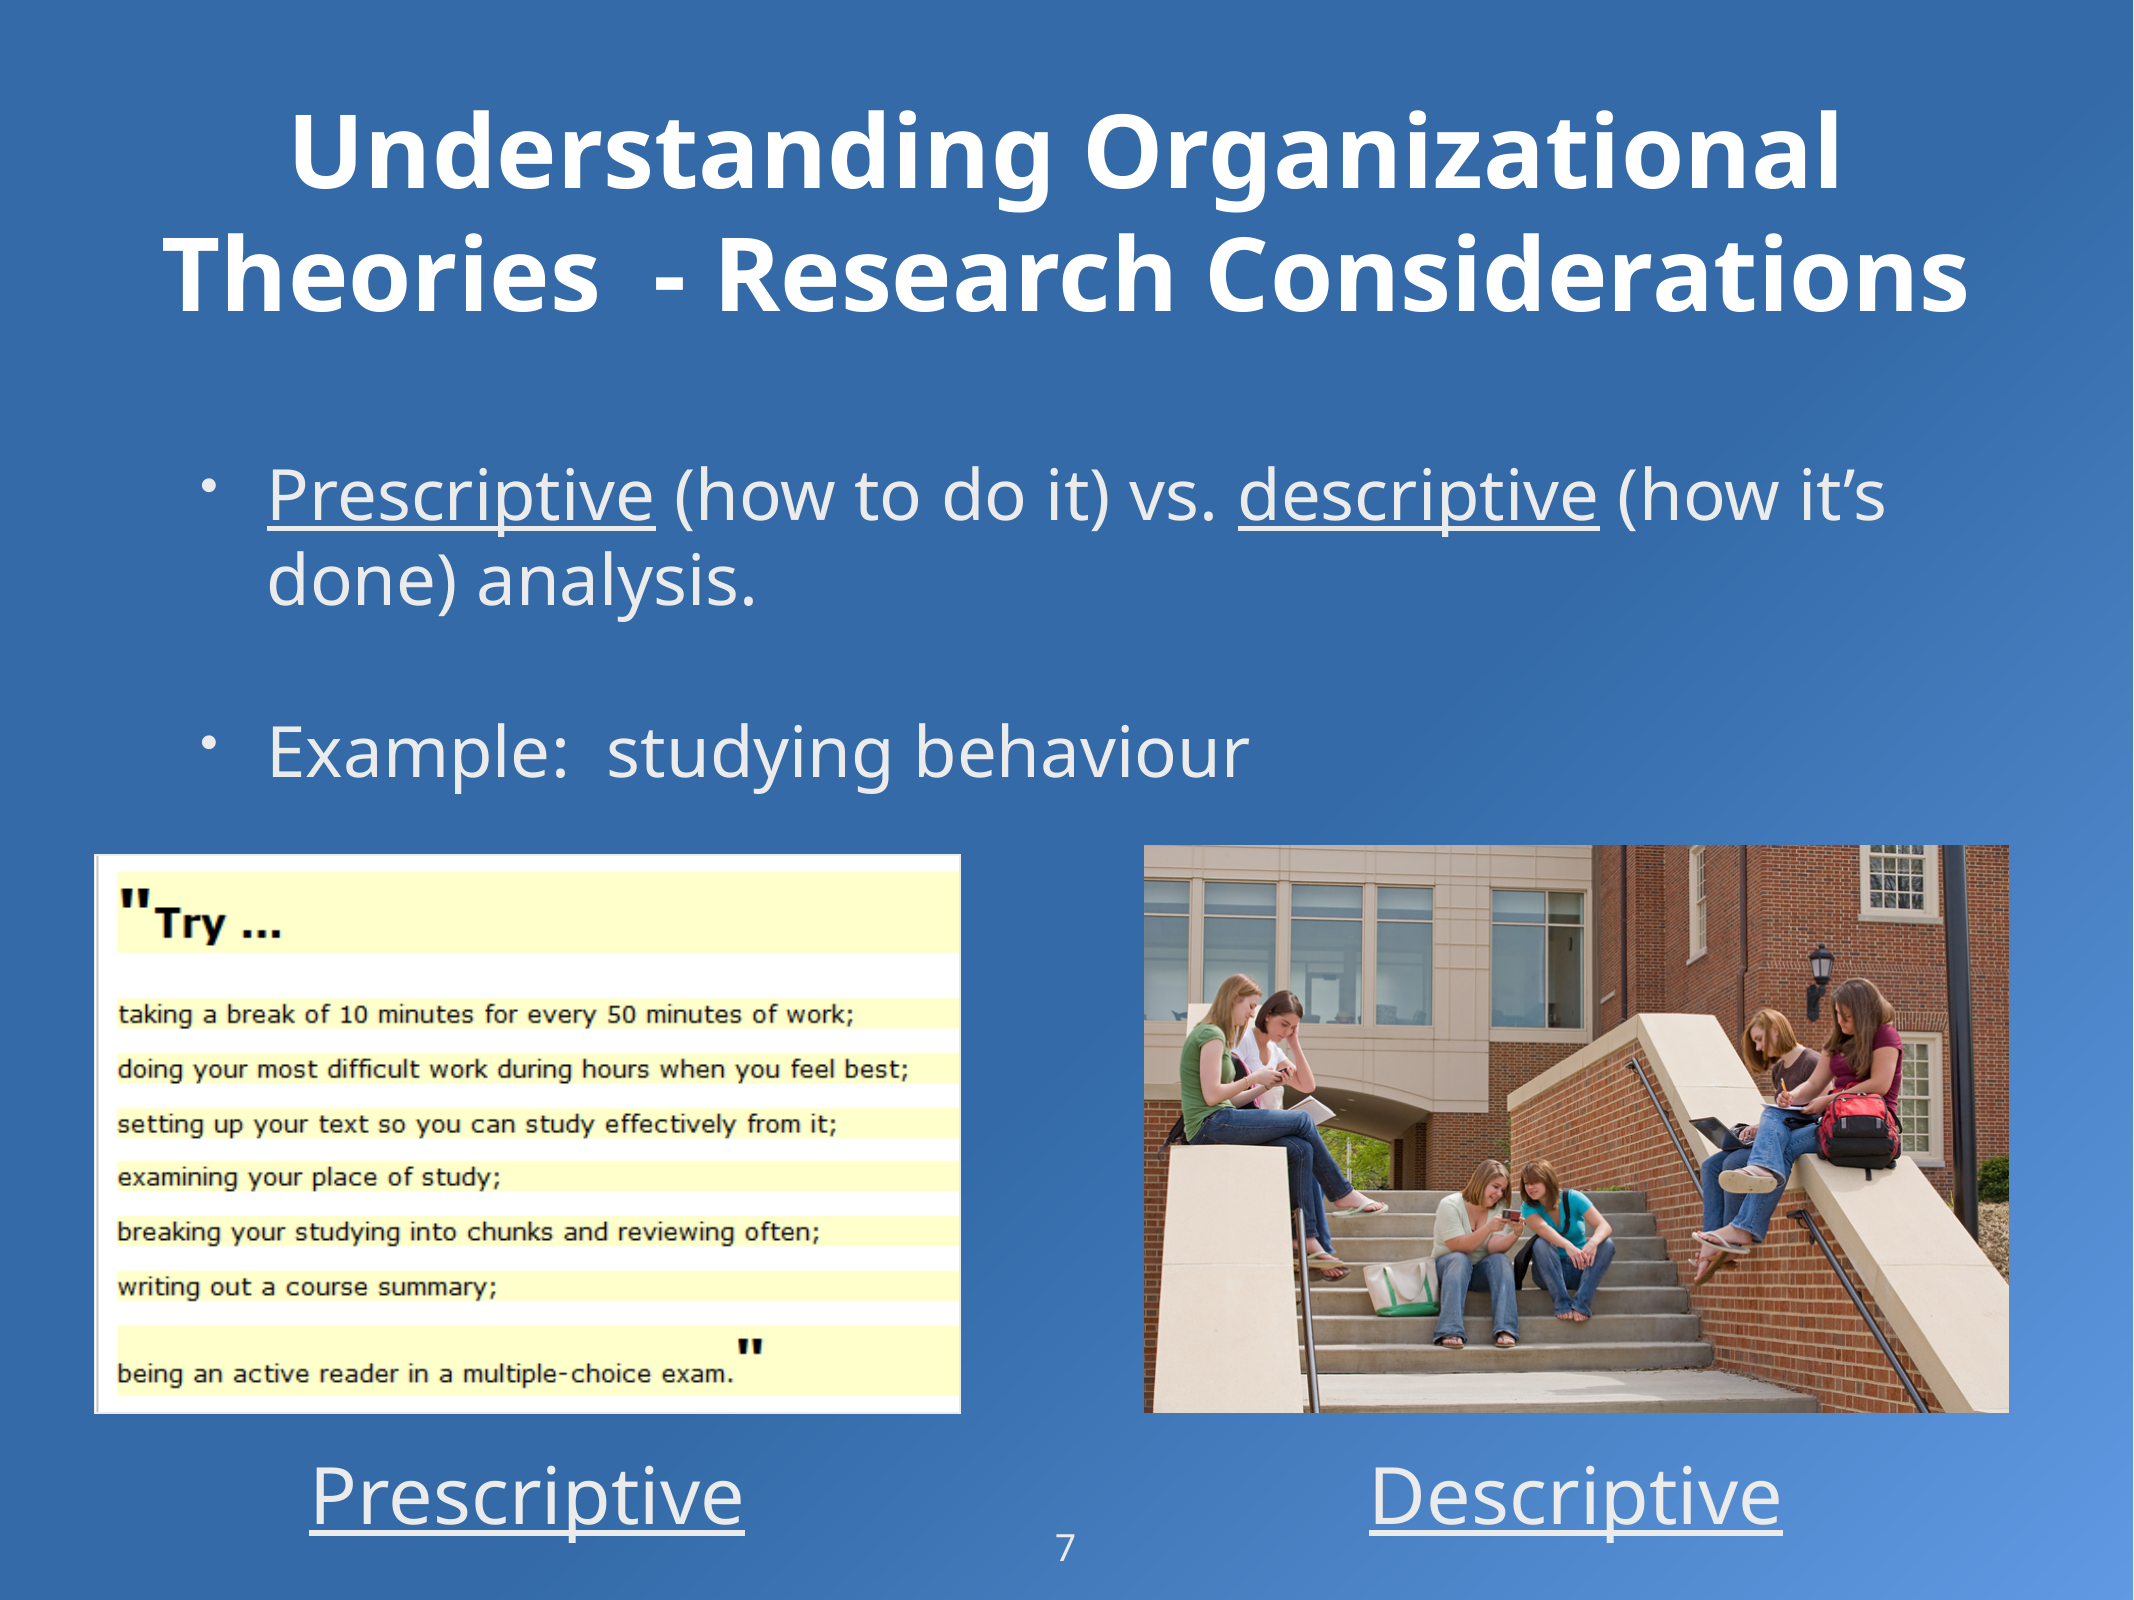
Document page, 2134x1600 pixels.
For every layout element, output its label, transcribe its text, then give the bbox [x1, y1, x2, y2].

picture [1143, 844, 2009, 1413]
text_box Descriptive [1351, 1437, 1802, 1548]
title Understanding Organizational Theories - Research Considerations [124, 32, 2009, 386]
list Prescriptive (how to do it) vs. descriptive (how it’s done) analysis. Example: studying behaviour [124, 395, 2009, 846]
picture [94, 855, 960, 1413]
slide_number 7 [1045, 1517, 1086, 1581]
text_box Prescriptive [254, 1437, 801, 1548]
